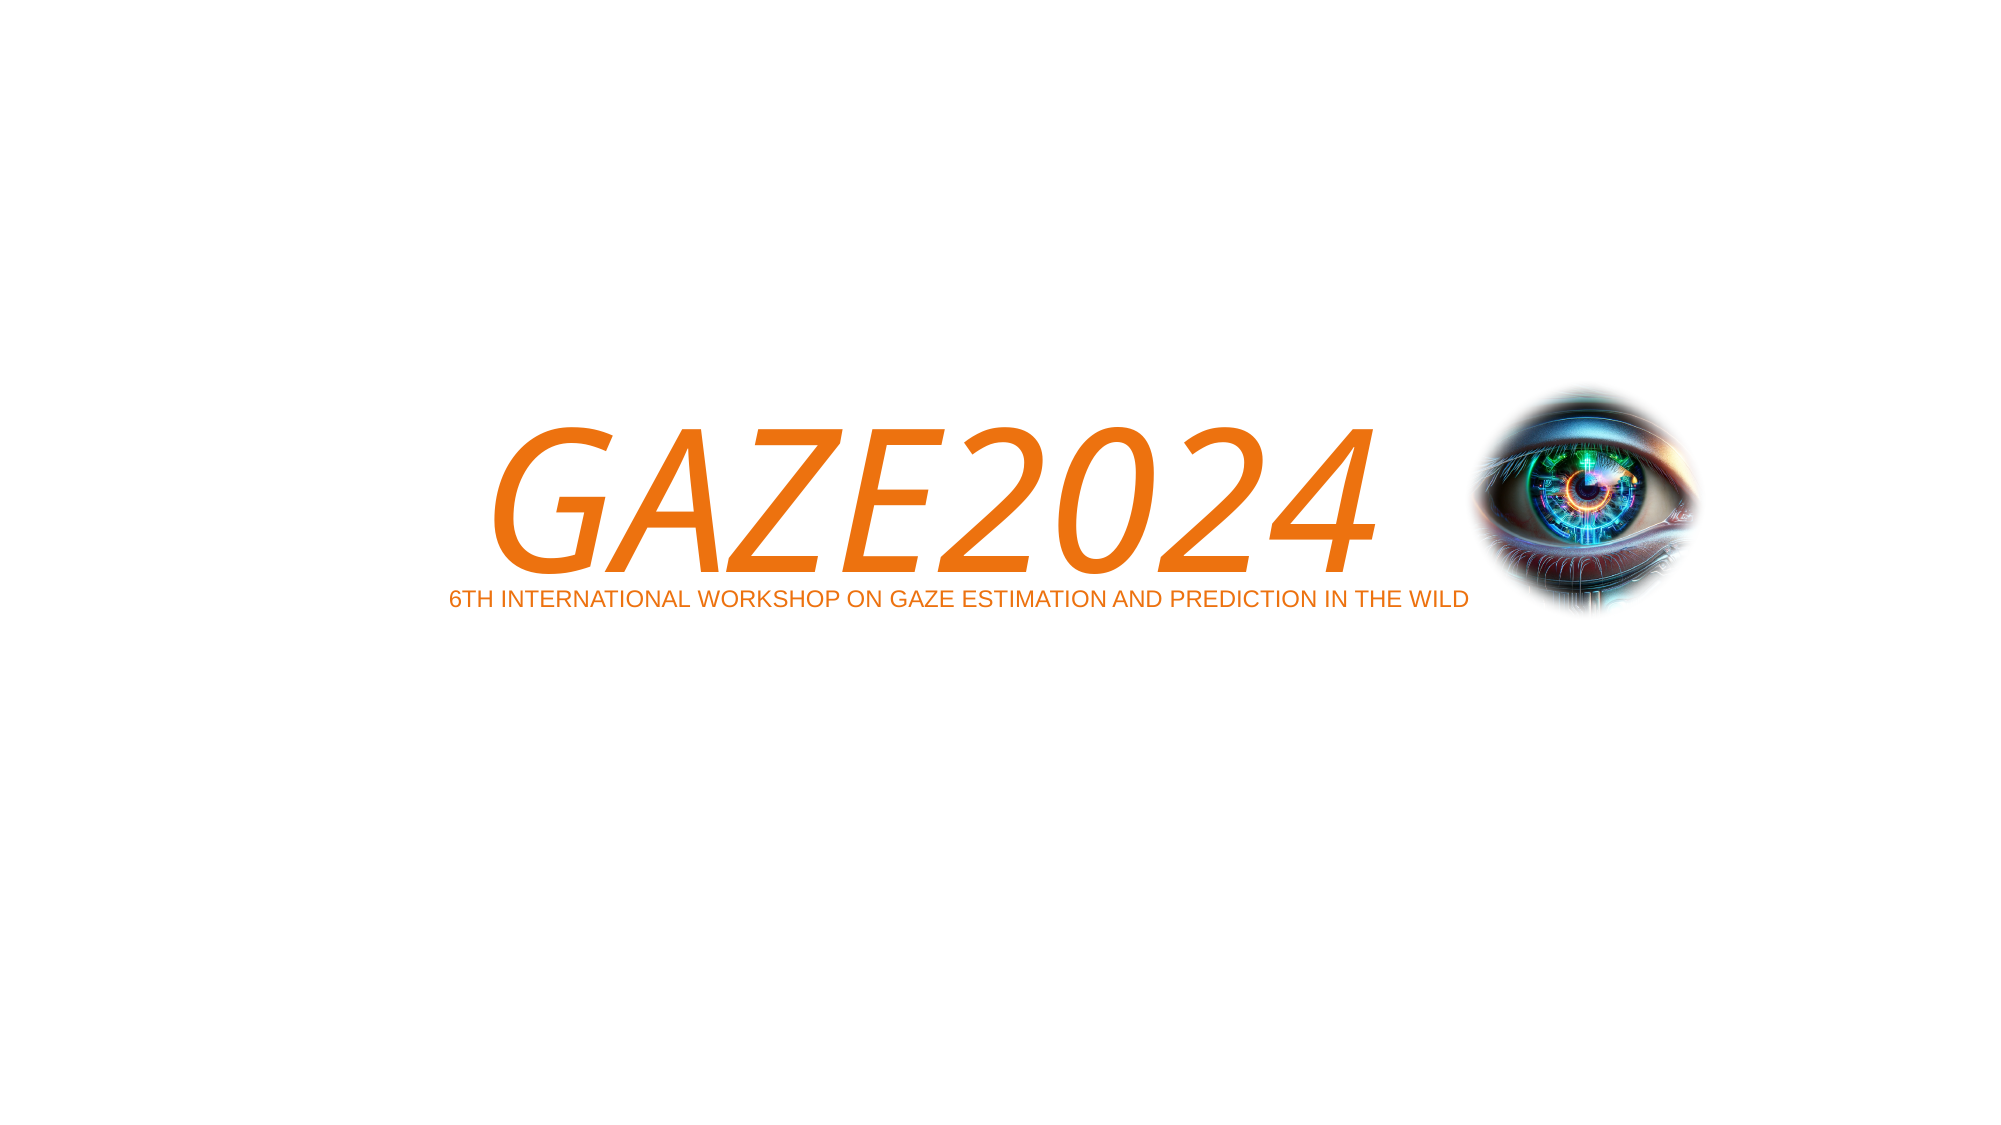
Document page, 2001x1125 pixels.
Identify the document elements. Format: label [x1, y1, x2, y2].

text_box [433, 365, 1709, 623]
